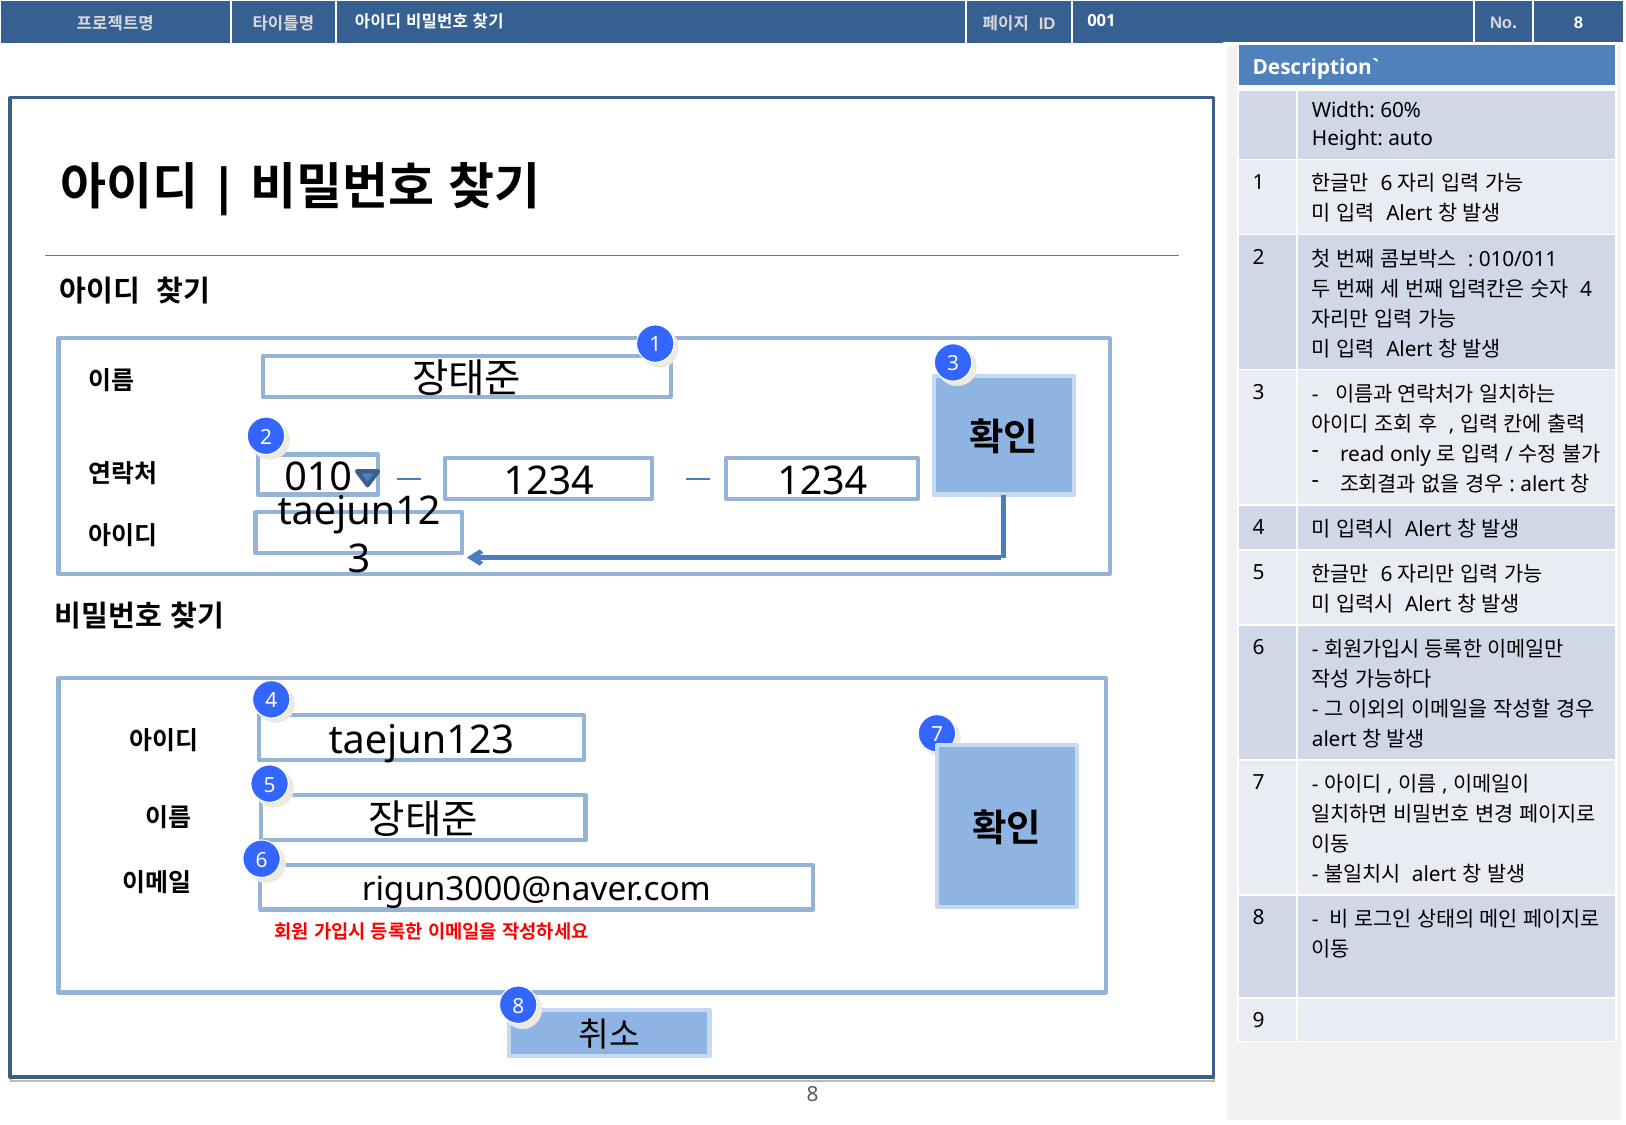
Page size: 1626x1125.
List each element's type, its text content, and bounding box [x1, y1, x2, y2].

table_cell 6 [1239, 626, 1296, 759]
text_box 아이디|비밀번호 찾기 [45, 146, 600, 222]
text_box 6 [242, 840, 281, 878]
text_box 7 [918, 714, 956, 752]
text_box 1 [636, 324, 674, 363]
text_box 이름 [85, 786, 248, 841]
text_box taejun123 [253, 510, 464, 555]
table_cell [1298, 999, 1615, 1041]
text_box [8, 96, 1215, 1079]
text_box 취소 [507, 1008, 712, 1058]
text_box 확인 [935, 743, 1079, 909]
text_box 장태준 [261, 354, 673, 399]
text_box 4 [252, 680, 291, 719]
text_box [56, 336, 1112, 576]
table_cell - 비 로그인 상태의 메인 페이지로 이동 [1298, 896, 1615, 997]
table_cell 5 [1239, 551, 1296, 624]
table_cell 3 [1239, 370, 1296, 504]
table_cell 한글만 6자리만 입력 가능 미 입력시 Alert창 발생 [1298, 551, 1615, 624]
table_cell Width: 60% Height: auto [1298, 91, 1615, 159]
text_box [355, 469, 380, 488]
text_box taejun123 [257, 713, 586, 762]
table_cell 첫 번째 콤보박스 : 010/011 두 번째 세 번째 입력칸은 숫자 4자리만 입력 가능 미 입력 Alert창 발생 [1298, 235, 1615, 369]
table_cell 미 입력시 Alert창 발생 [1298, 506, 1615, 549]
text_box 3 [934, 343, 972, 382]
table_cell -아이디,이름,이메일이 일치하면 비밀번호 변경 페이지로 이동 -불일치시 alert창 발생 [1298, 761, 1615, 894]
text_box 1234 [443, 456, 654, 501]
list 아이디 비밀번호 찾기 [339, 0, 967, 42]
text_box 8 [499, 985, 537, 1024]
text_box 아이디 찾기 [44, 265, 533, 315]
text_box 확인 [932, 374, 1076, 497]
table_cell 8 [1239, 896, 1296, 997]
table_cell 2 [1239, 235, 1296, 369]
text_box 장태준 [259, 793, 588, 842]
table_cell -회원가입시 등록한 이메일만 작성 가능하다 -그 이외의 이메일을 작성할 경우 alert창 발생 [1298, 626, 1615, 759]
text_box rigun3000@naver.com [258, 863, 815, 912]
table_cell [1239, 91, 1296, 159]
table_header Description` [1239, 45, 1615, 85]
table_cell 한글만 6자리 입력 가능 미 입력 Alert창 발생 [1298, 160, 1615, 234]
table_cell 1 [1239, 160, 1296, 234]
table_cell 4 [1239, 506, 1296, 549]
table_cell - 이름과 연락처가 일치하는 아이디 조회 후 ,입력 칸에 출력 read only로 입력/수정 불가 조회결과 없을 경우: alert창 [1298, 370, 1615, 504]
table_cell 9 [1239, 999, 1296, 1041]
text_box 회원 가입시 등록한 이메일을 작성하세요 [259, 912, 813, 950]
text_box 이메일 [107, 858, 257, 904]
text_box 010 [256, 452, 380, 497]
text_box 아이디 [73, 512, 236, 558]
text_box 1234 [724, 456, 920, 501]
list 001 [1072, 0, 1475, 41]
text_box 비밀번호 찾기 [39, 589, 527, 640]
text_box 이름 [73, 357, 208, 402]
text_box 5 [250, 764, 289, 803]
text_box 연락처 [73, 449, 235, 495]
text_box 아이디 [96, 708, 259, 764]
text_box 2 [247, 417, 285, 455]
text_box [56, 676, 1108, 995]
table_cell 7 [1239, 761, 1296, 894]
